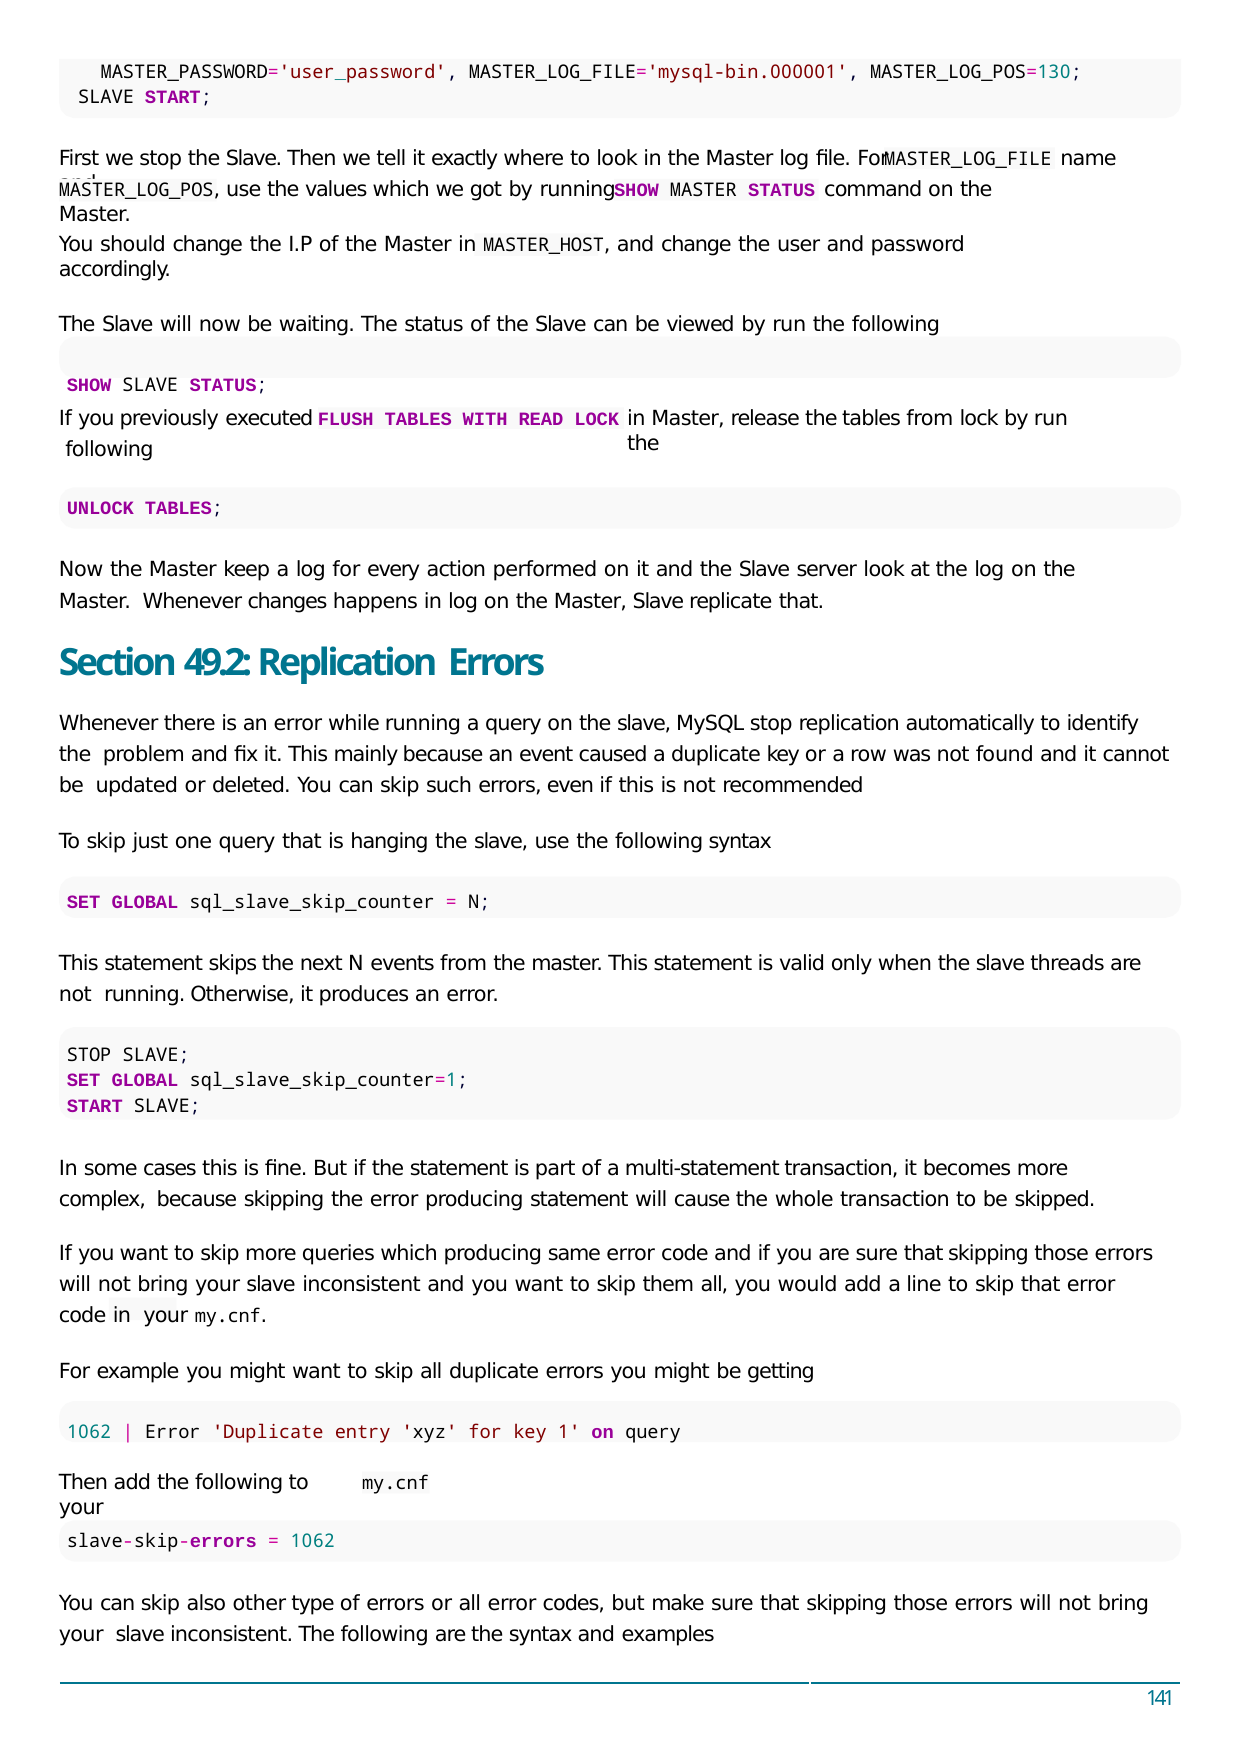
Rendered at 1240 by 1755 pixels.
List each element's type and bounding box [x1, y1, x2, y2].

text_box [56, 1520, 1184, 1646]
text_box [625, 402, 1106, 455]
text_box [59, 1682, 1181, 1711]
text_box [56, 1466, 359, 1519]
text_box [59, 54, 1182, 119]
text_box [362, 1471, 430, 1494]
text_box [318, 407, 624, 429]
text_box [56, 487, 1182, 1443]
text_box [56, 142, 1159, 226]
text_box [56, 228, 1182, 461]
